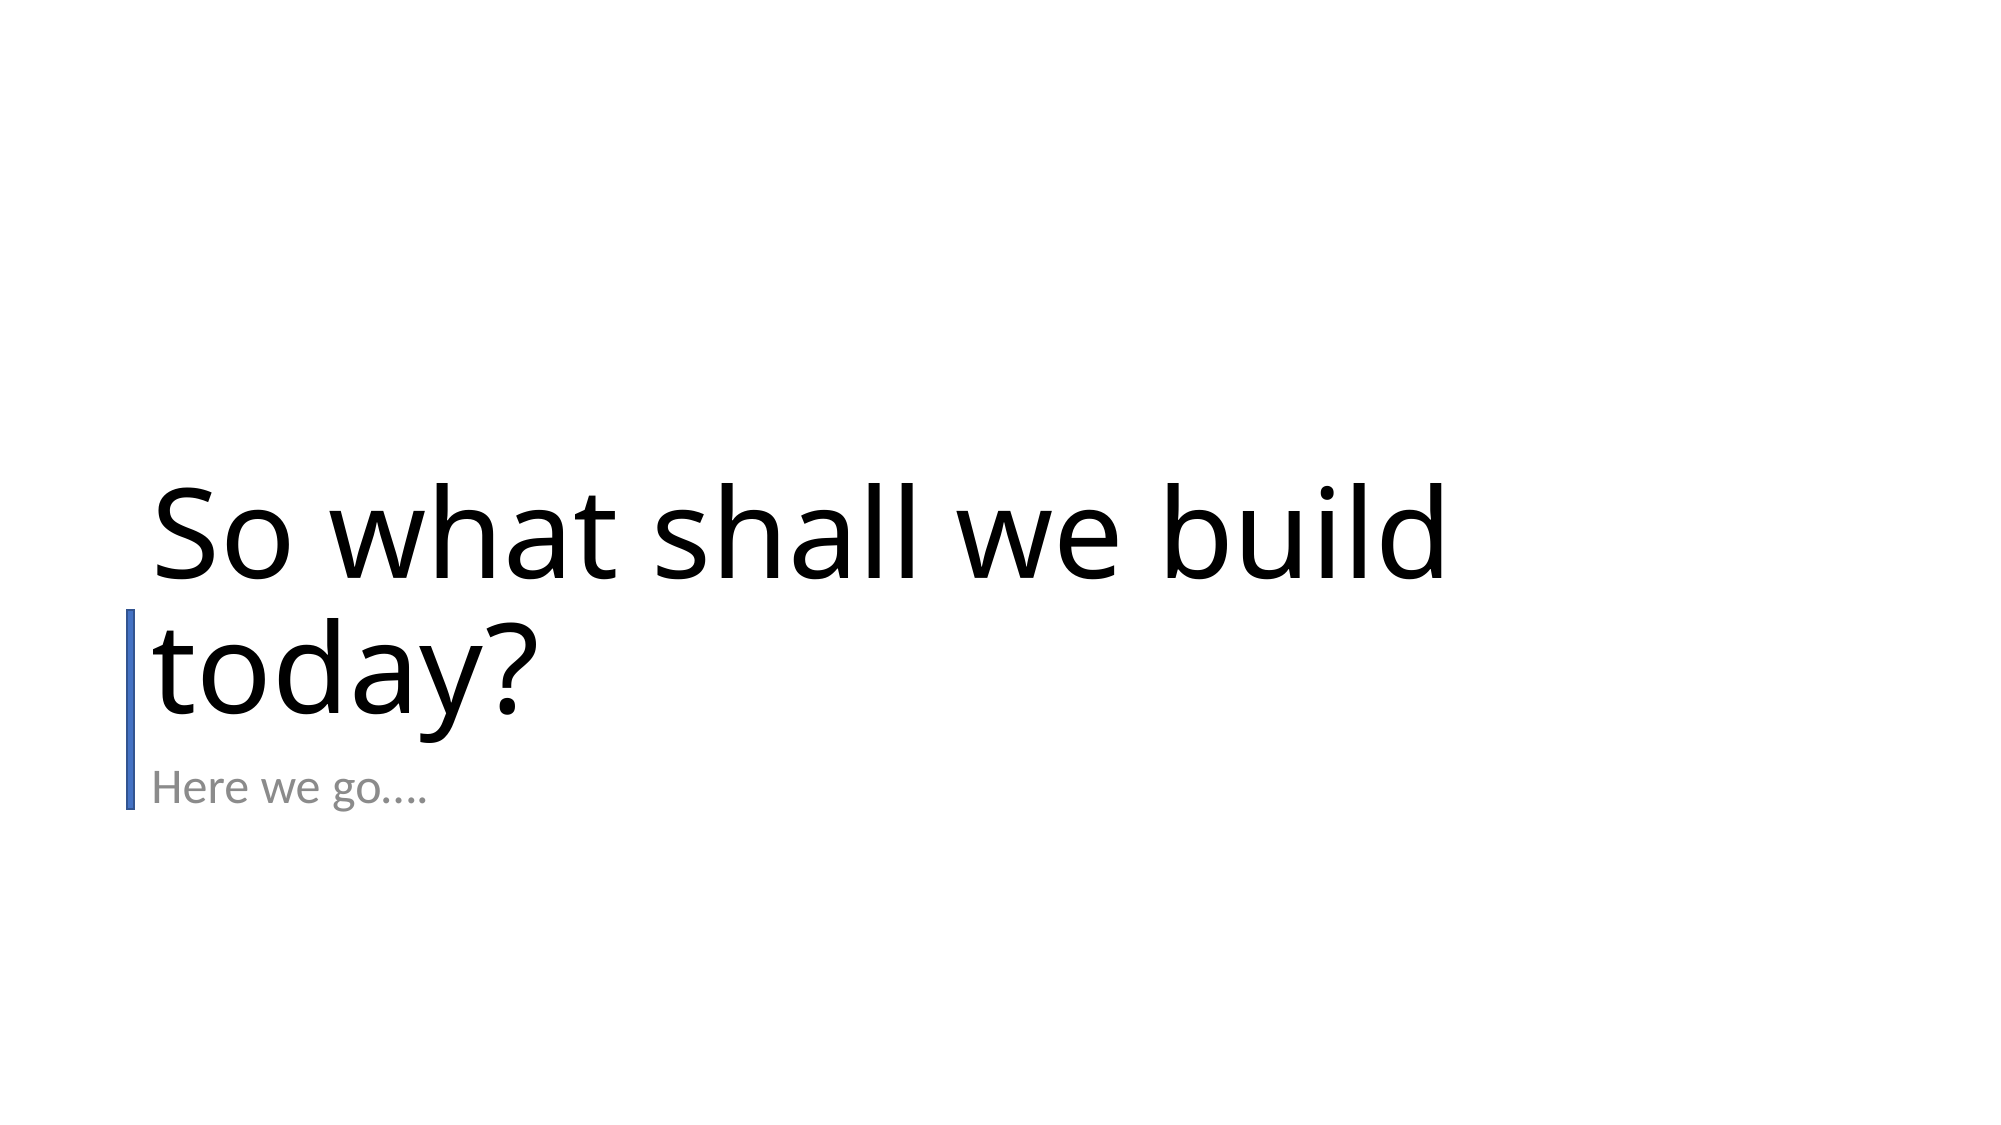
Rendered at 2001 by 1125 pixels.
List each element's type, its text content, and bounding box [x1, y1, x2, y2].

title So what shall we build today? [136, 280, 1862, 749]
list Here we go…. [136, 752, 1862, 999]
text_box [126, 609, 135, 810]
